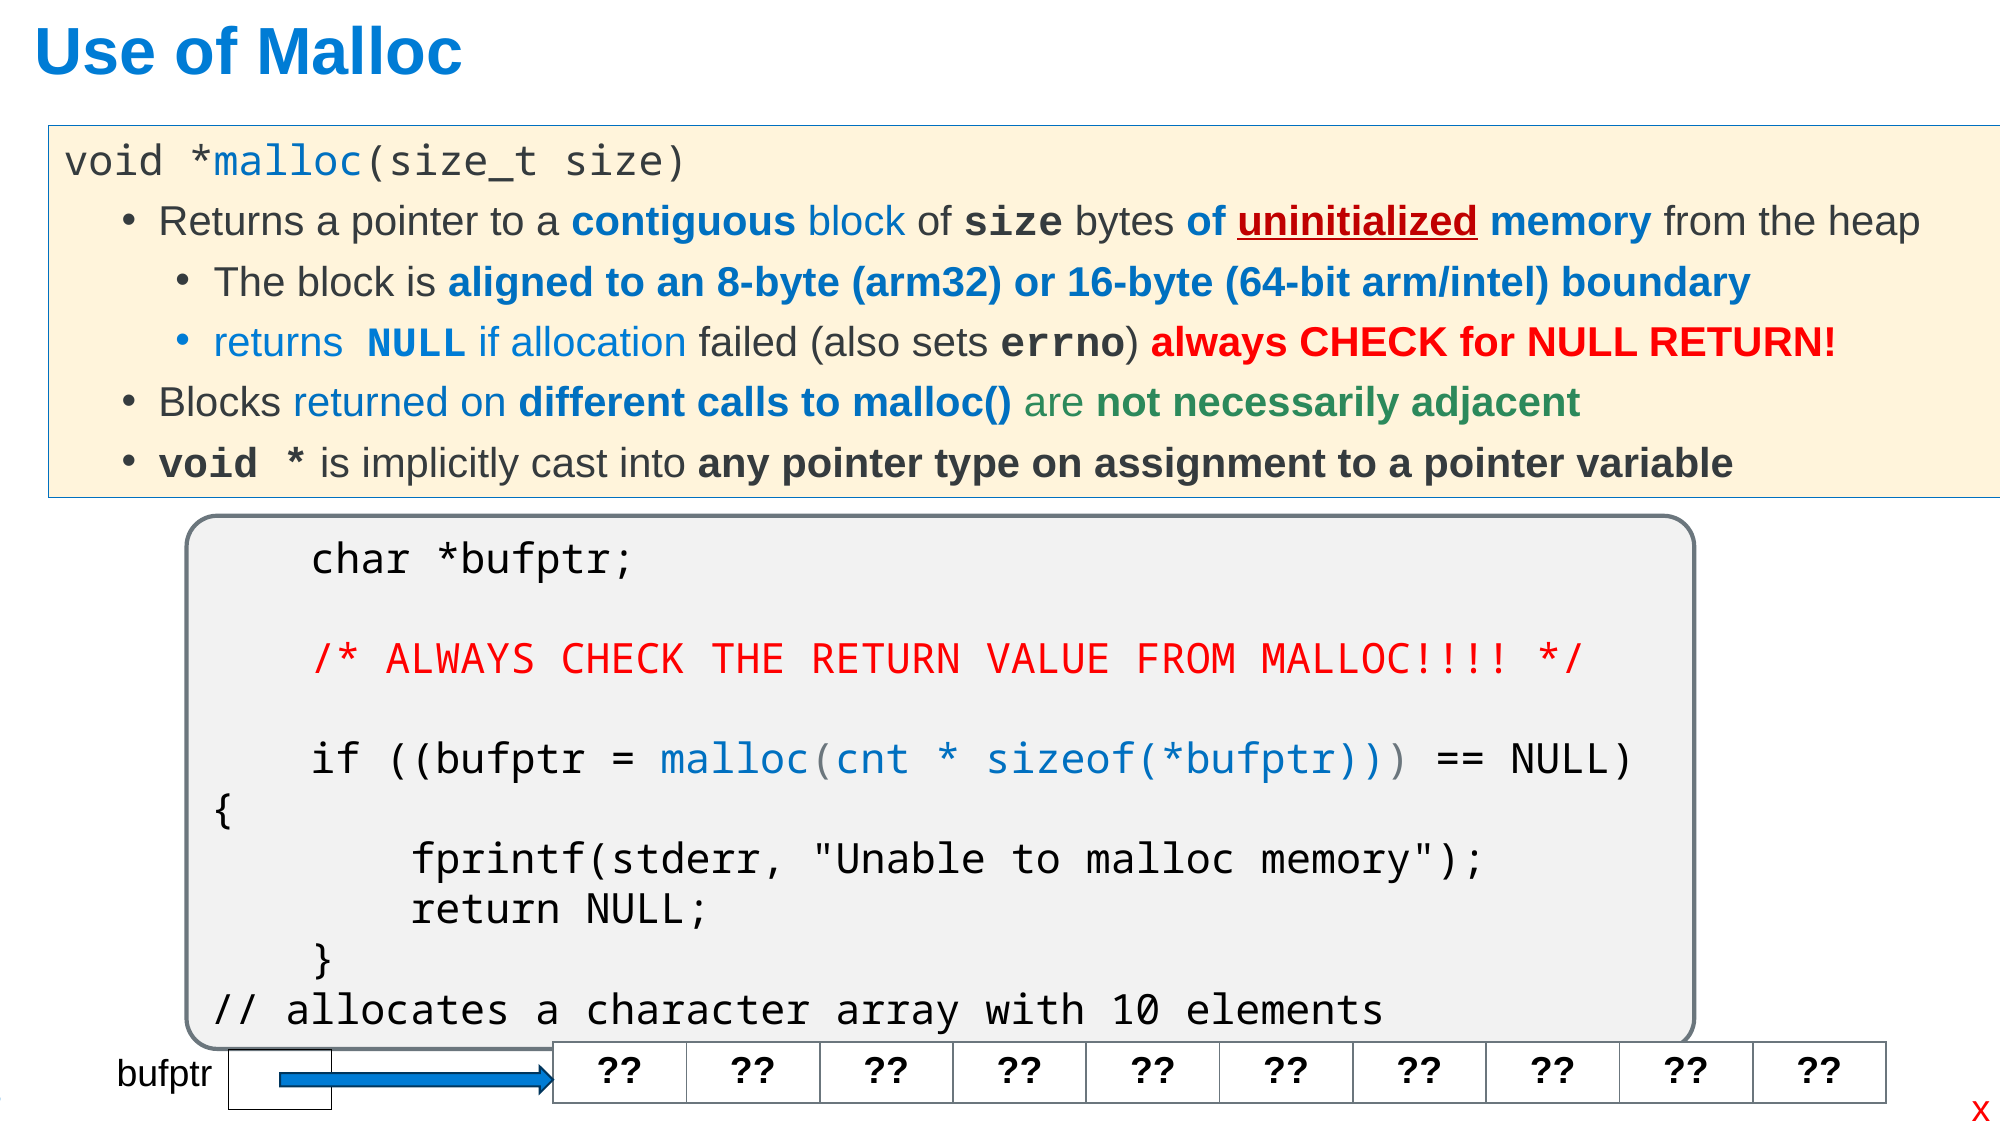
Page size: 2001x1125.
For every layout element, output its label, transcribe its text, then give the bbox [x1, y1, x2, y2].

text_box char *bufptr; /* ALWAYS CHECK THE RETURN VALUE FROM MALLOC!!!! */ if ((bufptr = malloc(cnt * sizeof(*bufptr))) == NULL) { fprintf(stderr, "Unable to malloc memory"); return NULL; } // allocates a character array with 10 elements [186, 515, 1695, 1042]
text_box x [1956, 1076, 2000, 1125]
table_header ?? [1354, 1043, 1485, 1102]
title Use of Malloc [19, 0, 505, 97]
table_header ?? [1620, 1043, 1752, 1102]
table_header ?? [554, 1043, 686, 1102]
table_header ?? [687, 1043, 819, 1102]
table_header ?? [1754, 1043, 1885, 1102]
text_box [101, 1042, 554, 1110]
list void *malloc(size_t size) Returns a pointer to a contiguous block of size bytes of uninitialized memory from the heap The block is aligned to an 8-byte (arm32) or 16-byte (64-bit arm/intel) boundary returns NULL if allocation failed (also sets errno) always CHECK for NULL RETURN! Blocks returned on different calls to malloc() are not necessarily adjacent void * is implicitly cast into any pointer type on assignment to a pointer variable [48, 125, 2000, 498]
table_header ?? [1487, 1043, 1619, 1102]
table_header ?? [821, 1043, 952, 1102]
table_header ?? [954, 1043, 1085, 1102]
table_header ?? [1220, 1043, 1352, 1102]
table_header ?? [1087, 1043, 1219, 1102]
